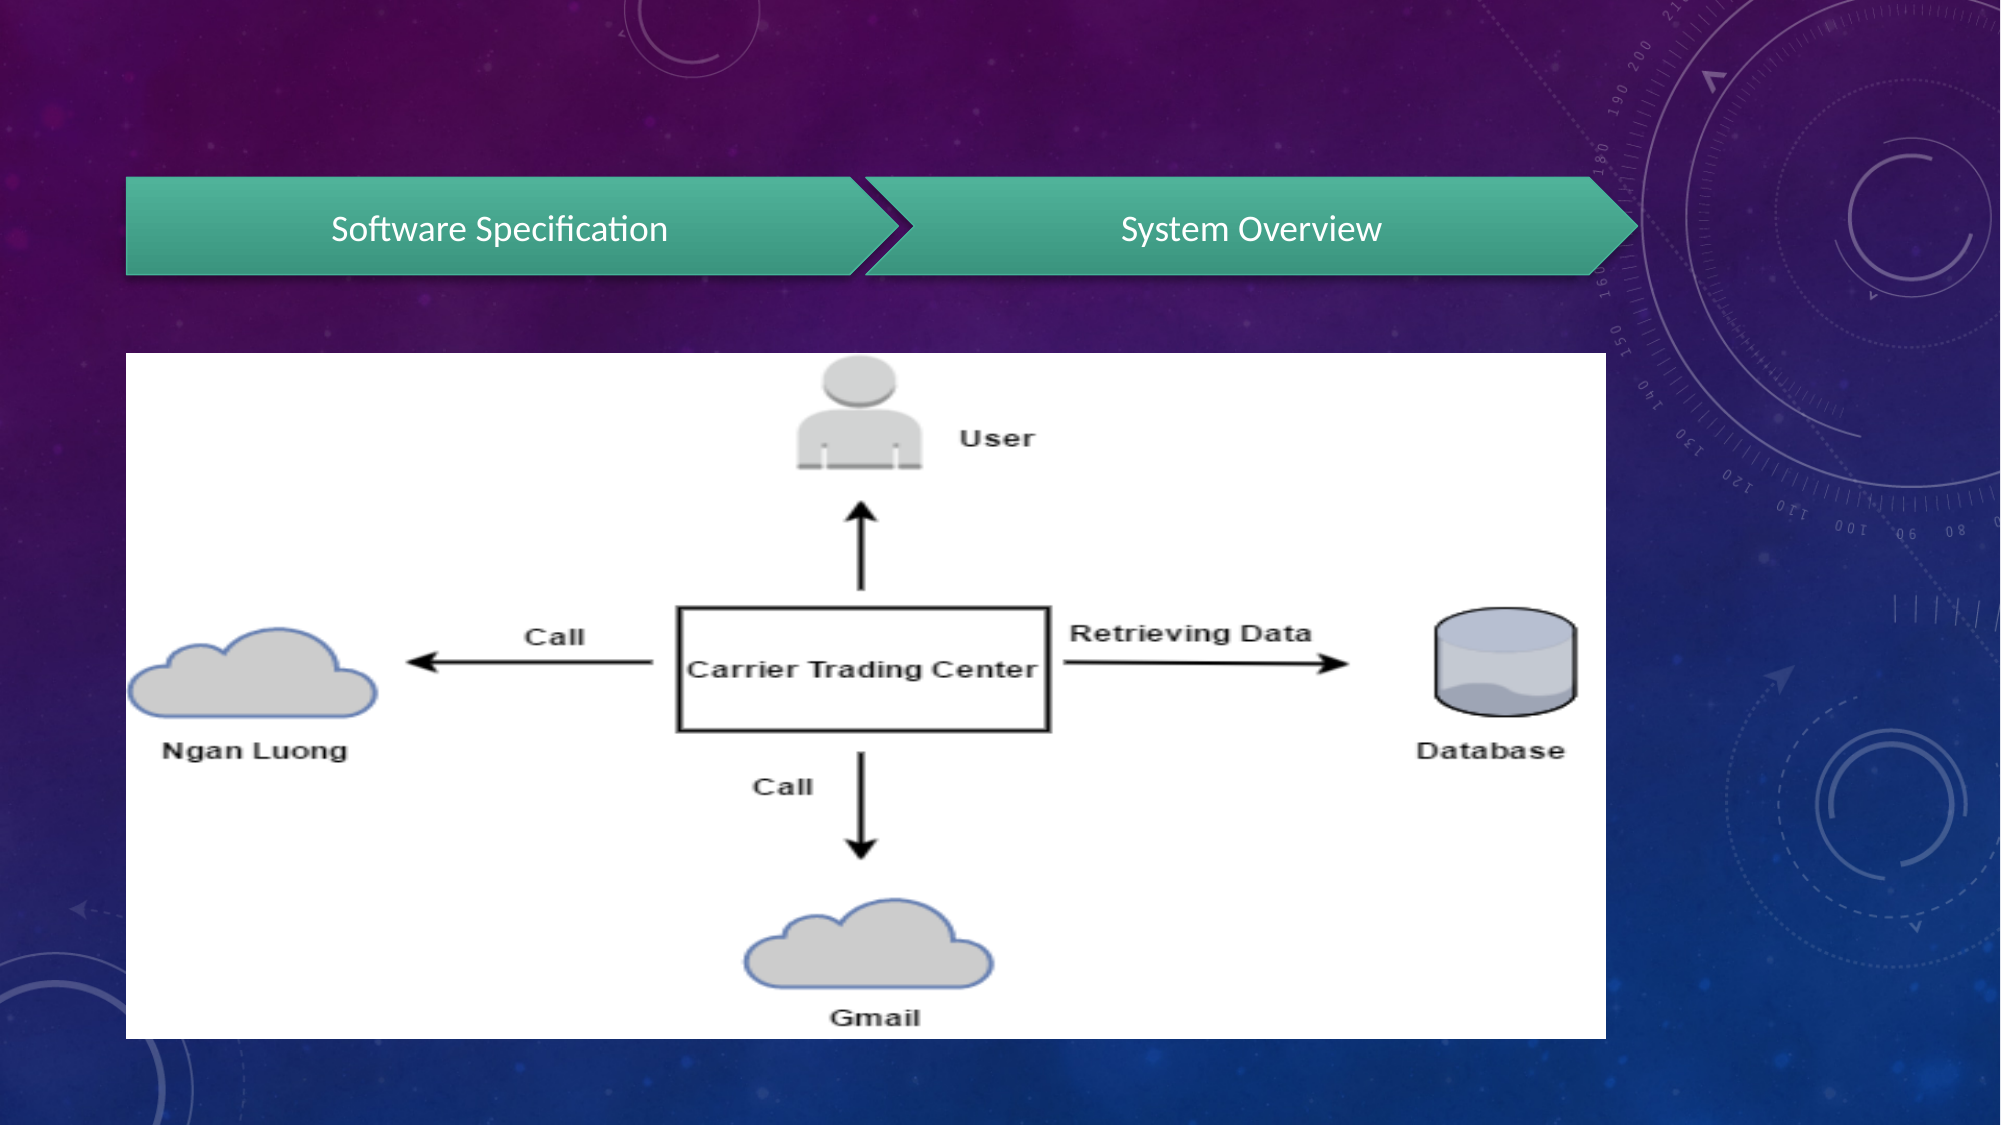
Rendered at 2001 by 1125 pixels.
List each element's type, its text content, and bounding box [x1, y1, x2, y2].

text_box System Overview [865, 176, 1639, 276]
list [126, 353, 1606, 1039]
text_box Software Specification [125, 176, 899, 276]
picture [0, 0, 2001, 1125]
